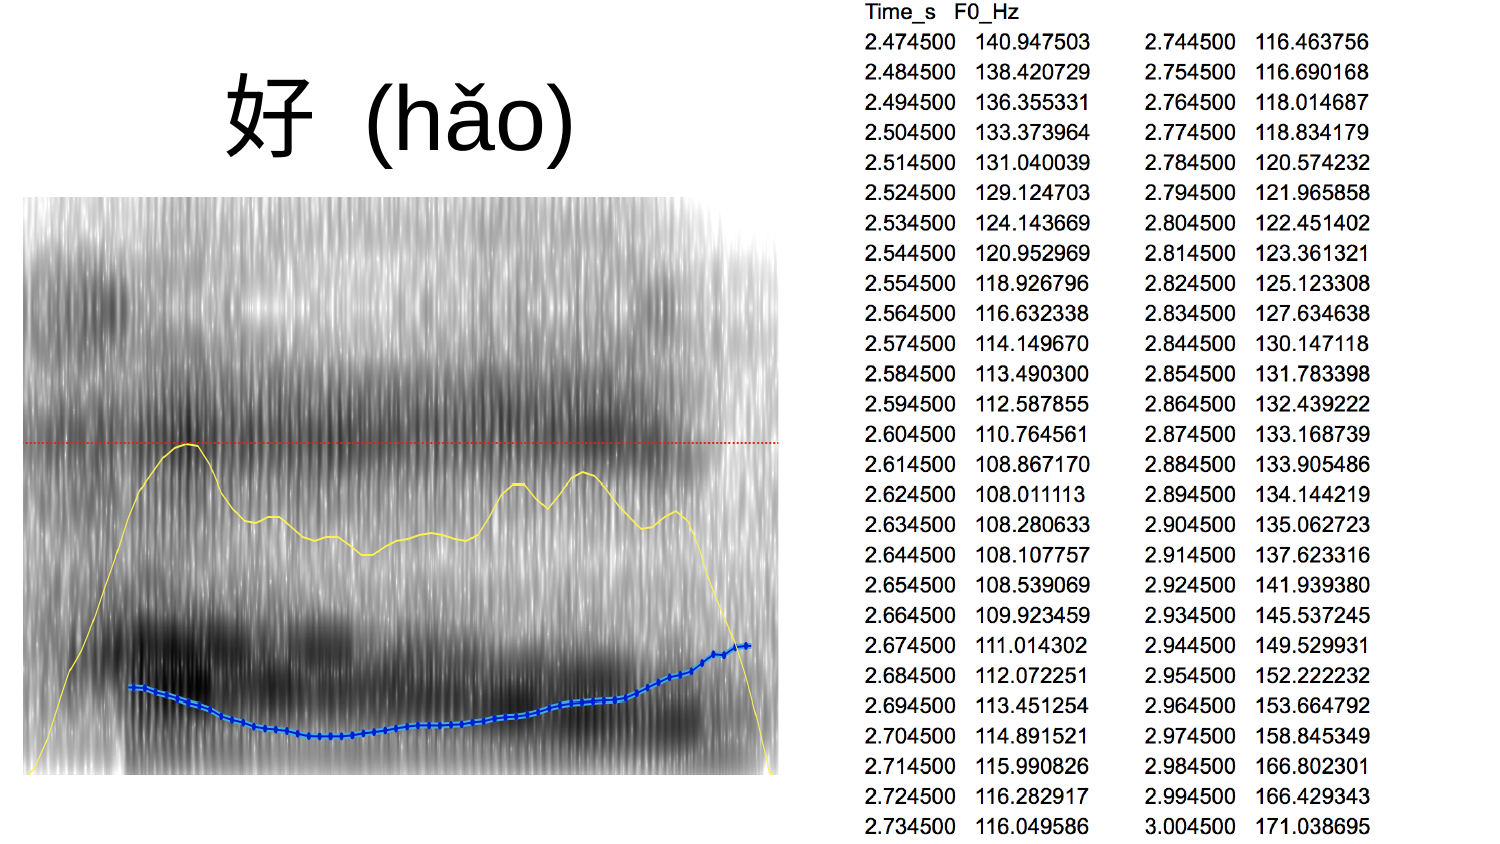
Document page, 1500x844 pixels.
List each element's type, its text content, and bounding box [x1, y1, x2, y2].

picture [22, 197, 779, 776]
picture [863, 0, 1379, 844]
title 好 (hǎo) [0, 44, 858, 183]
